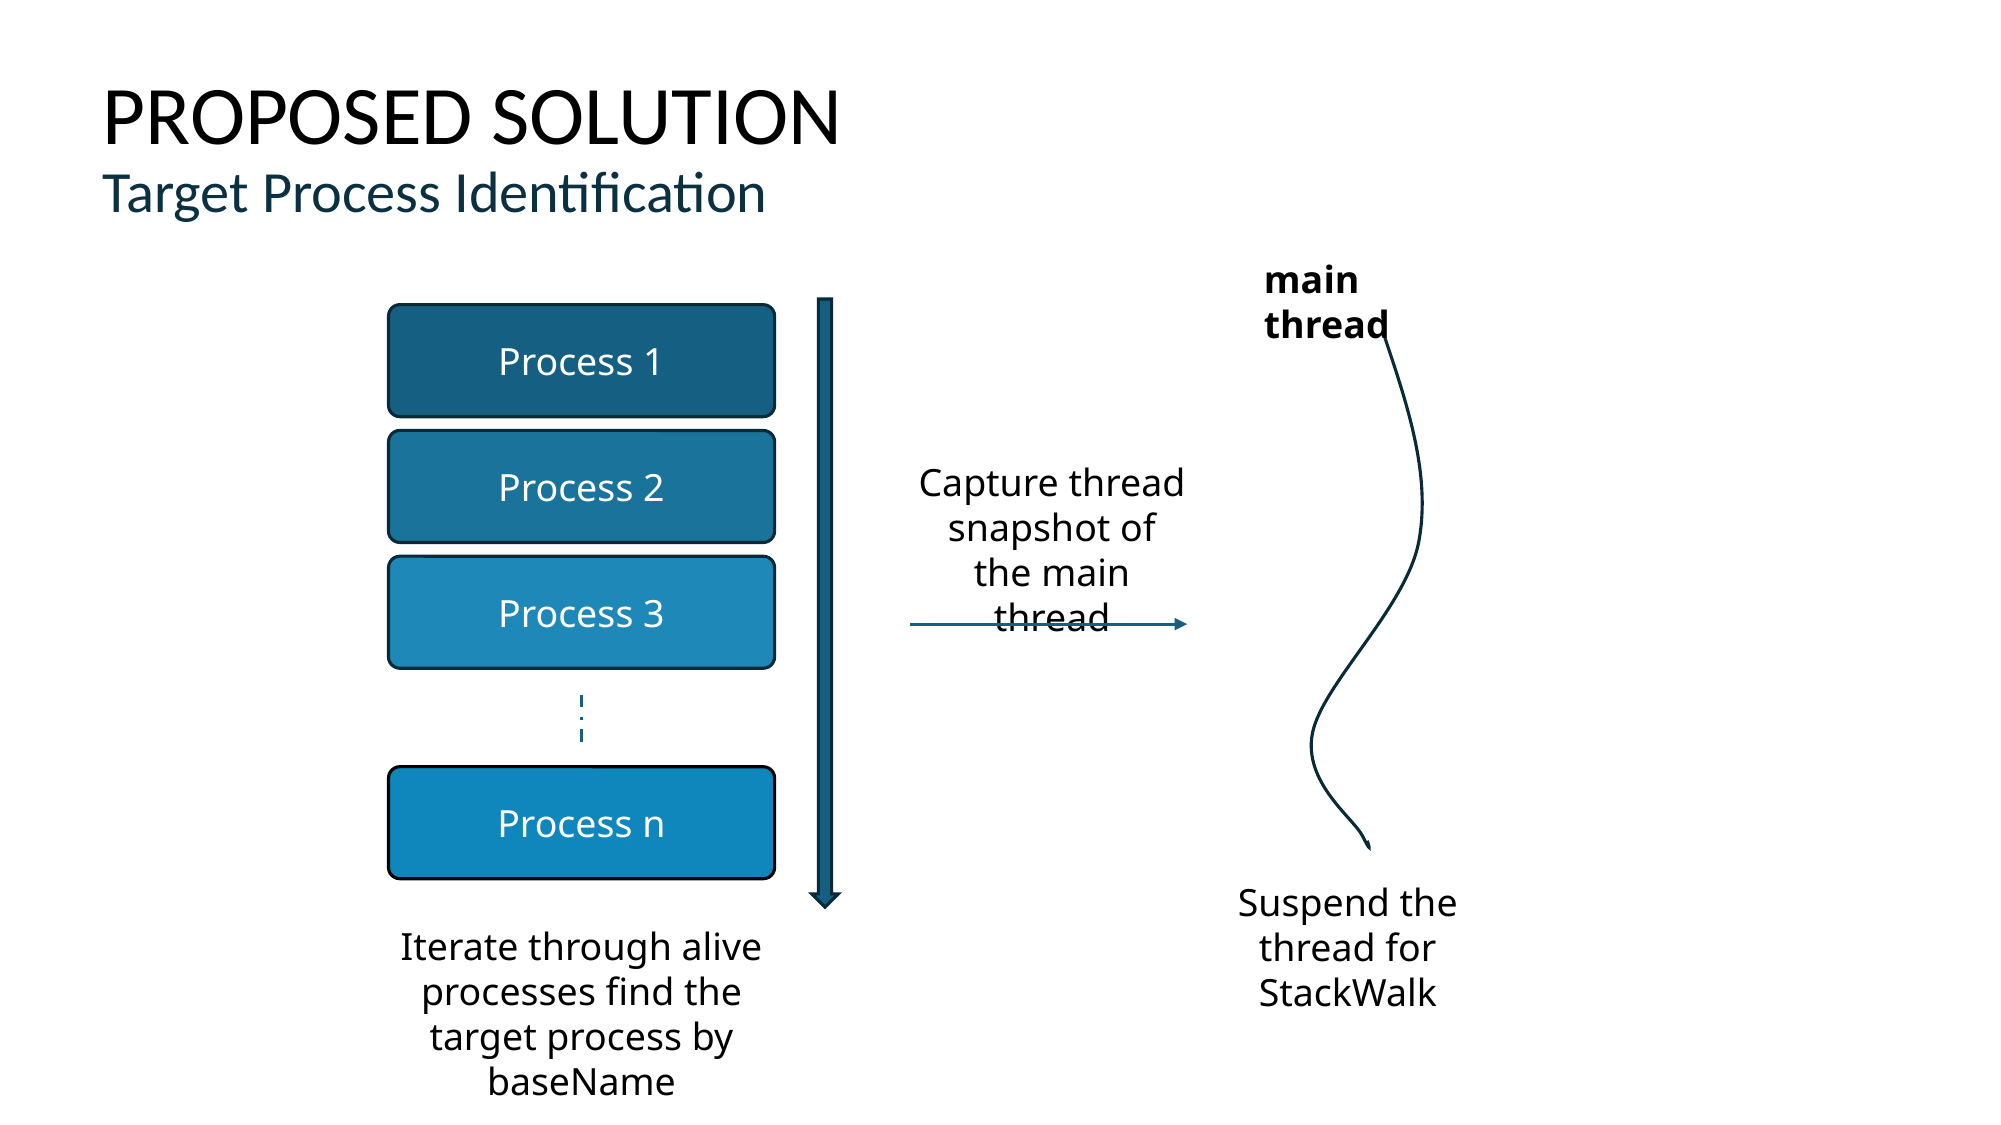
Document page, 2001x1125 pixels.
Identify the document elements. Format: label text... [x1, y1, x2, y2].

text_box Capture thread snapshot of the main thread [903, 451, 1198, 647]
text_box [1198, 248, 1497, 1024]
title PROPOSED SOLUTION Target Process Identification [87, 39, 1813, 258]
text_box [362, 298, 839, 1068]
